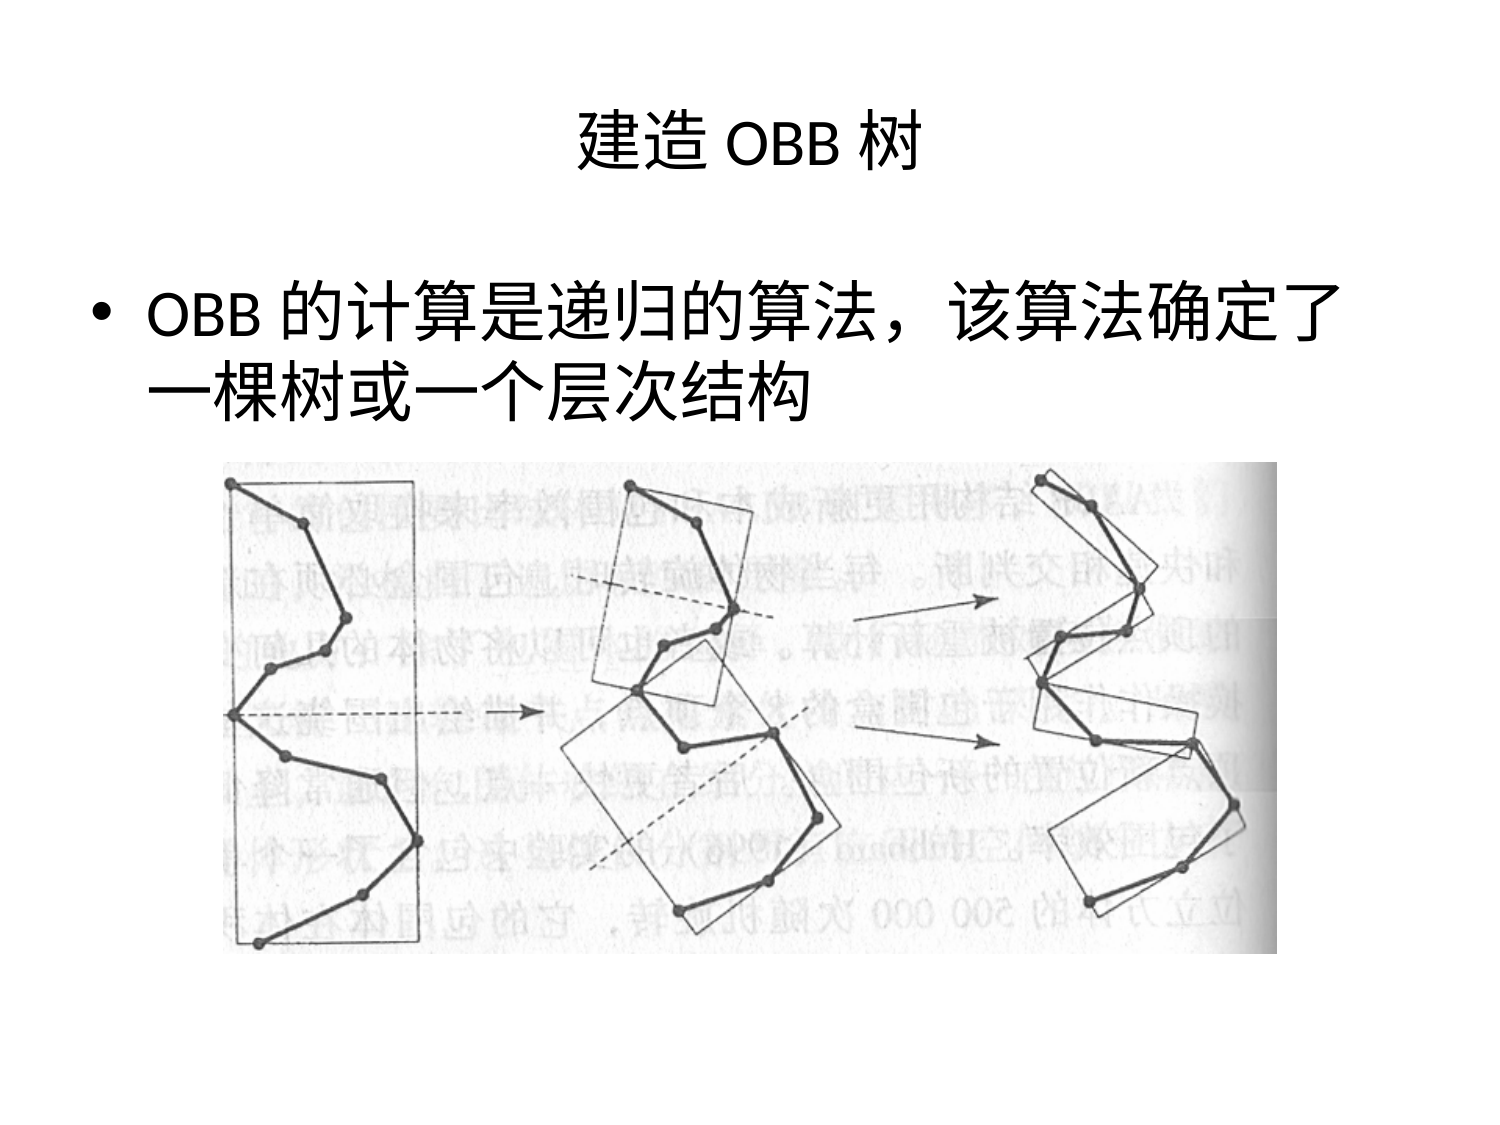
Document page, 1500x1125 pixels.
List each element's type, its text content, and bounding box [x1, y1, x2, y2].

list OBB的计算是递归的算法，该算法确定了一棵树或一个层次结构 [75, 262, 1425, 1005]
title 建造OBB树 [75, 45, 1425, 233]
picture [223, 462, 1277, 954]
